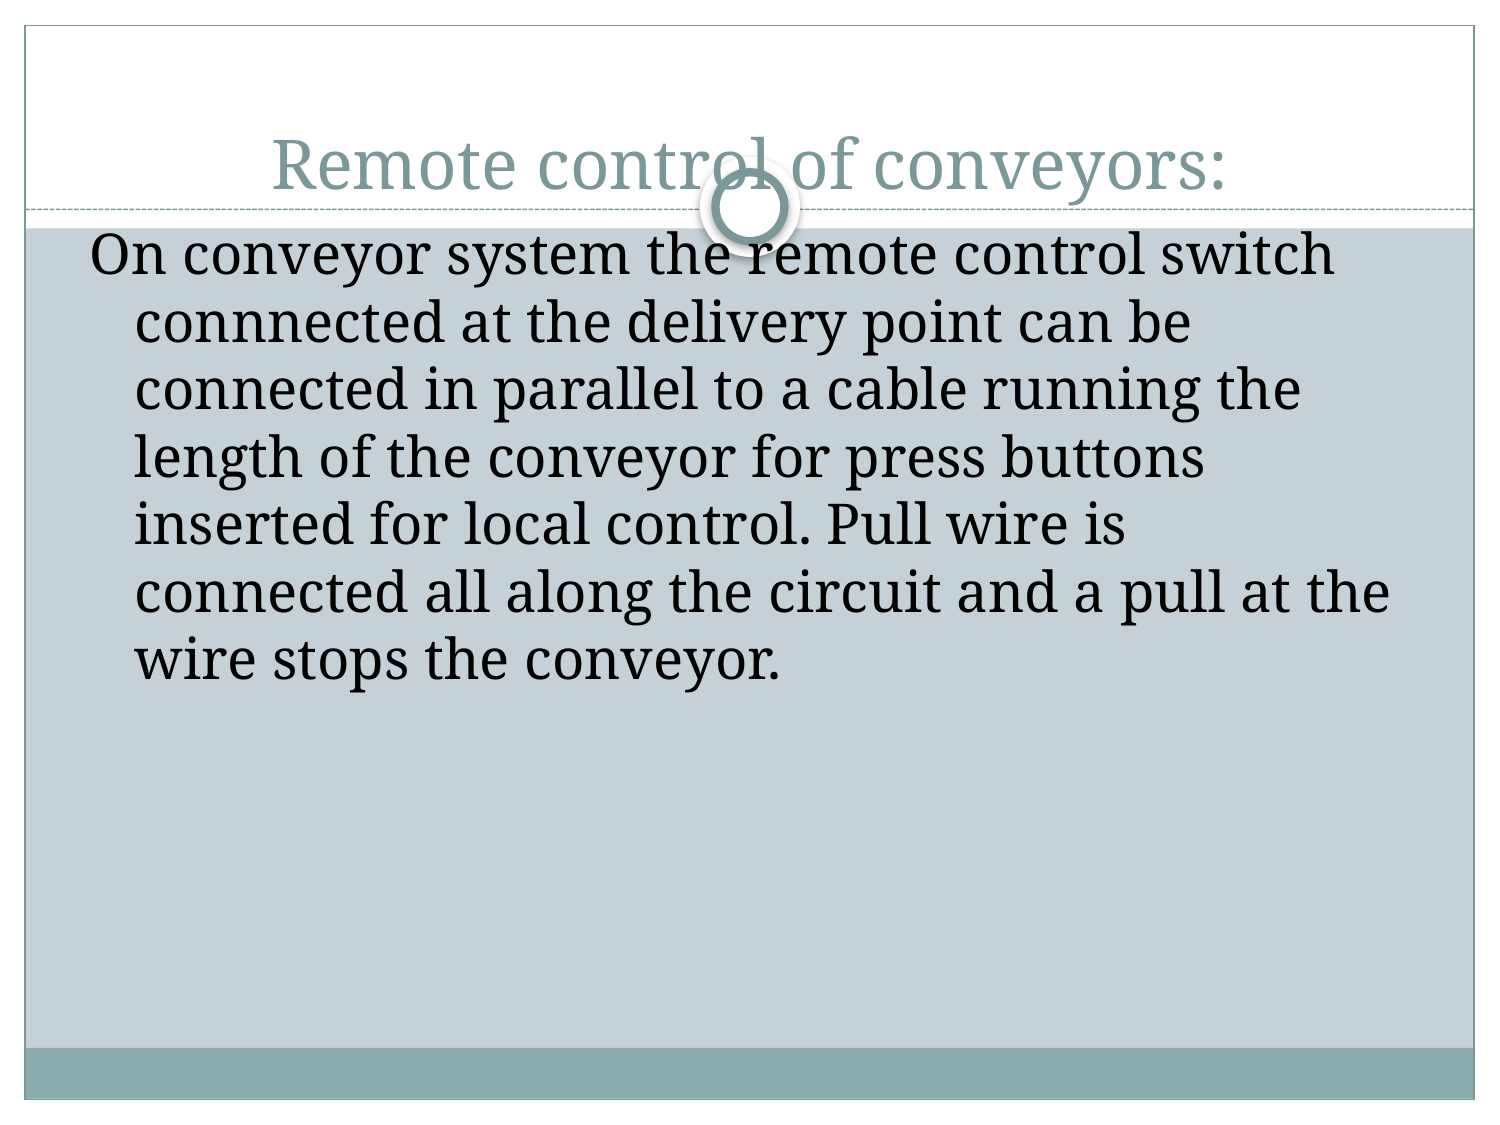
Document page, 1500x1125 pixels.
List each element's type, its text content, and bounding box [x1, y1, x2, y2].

title Remote control of conveyors: [75, 45, 1425, 210]
list On conveyor system the remote control switch connnected at the delivery point can be connected in parallel to a cable running the length of the conveyor for press buttons inserted for local control. Pull wire is connected all along the circuit and a pull at the wire stops the conveyor. [75, 210, 1425, 1005]
